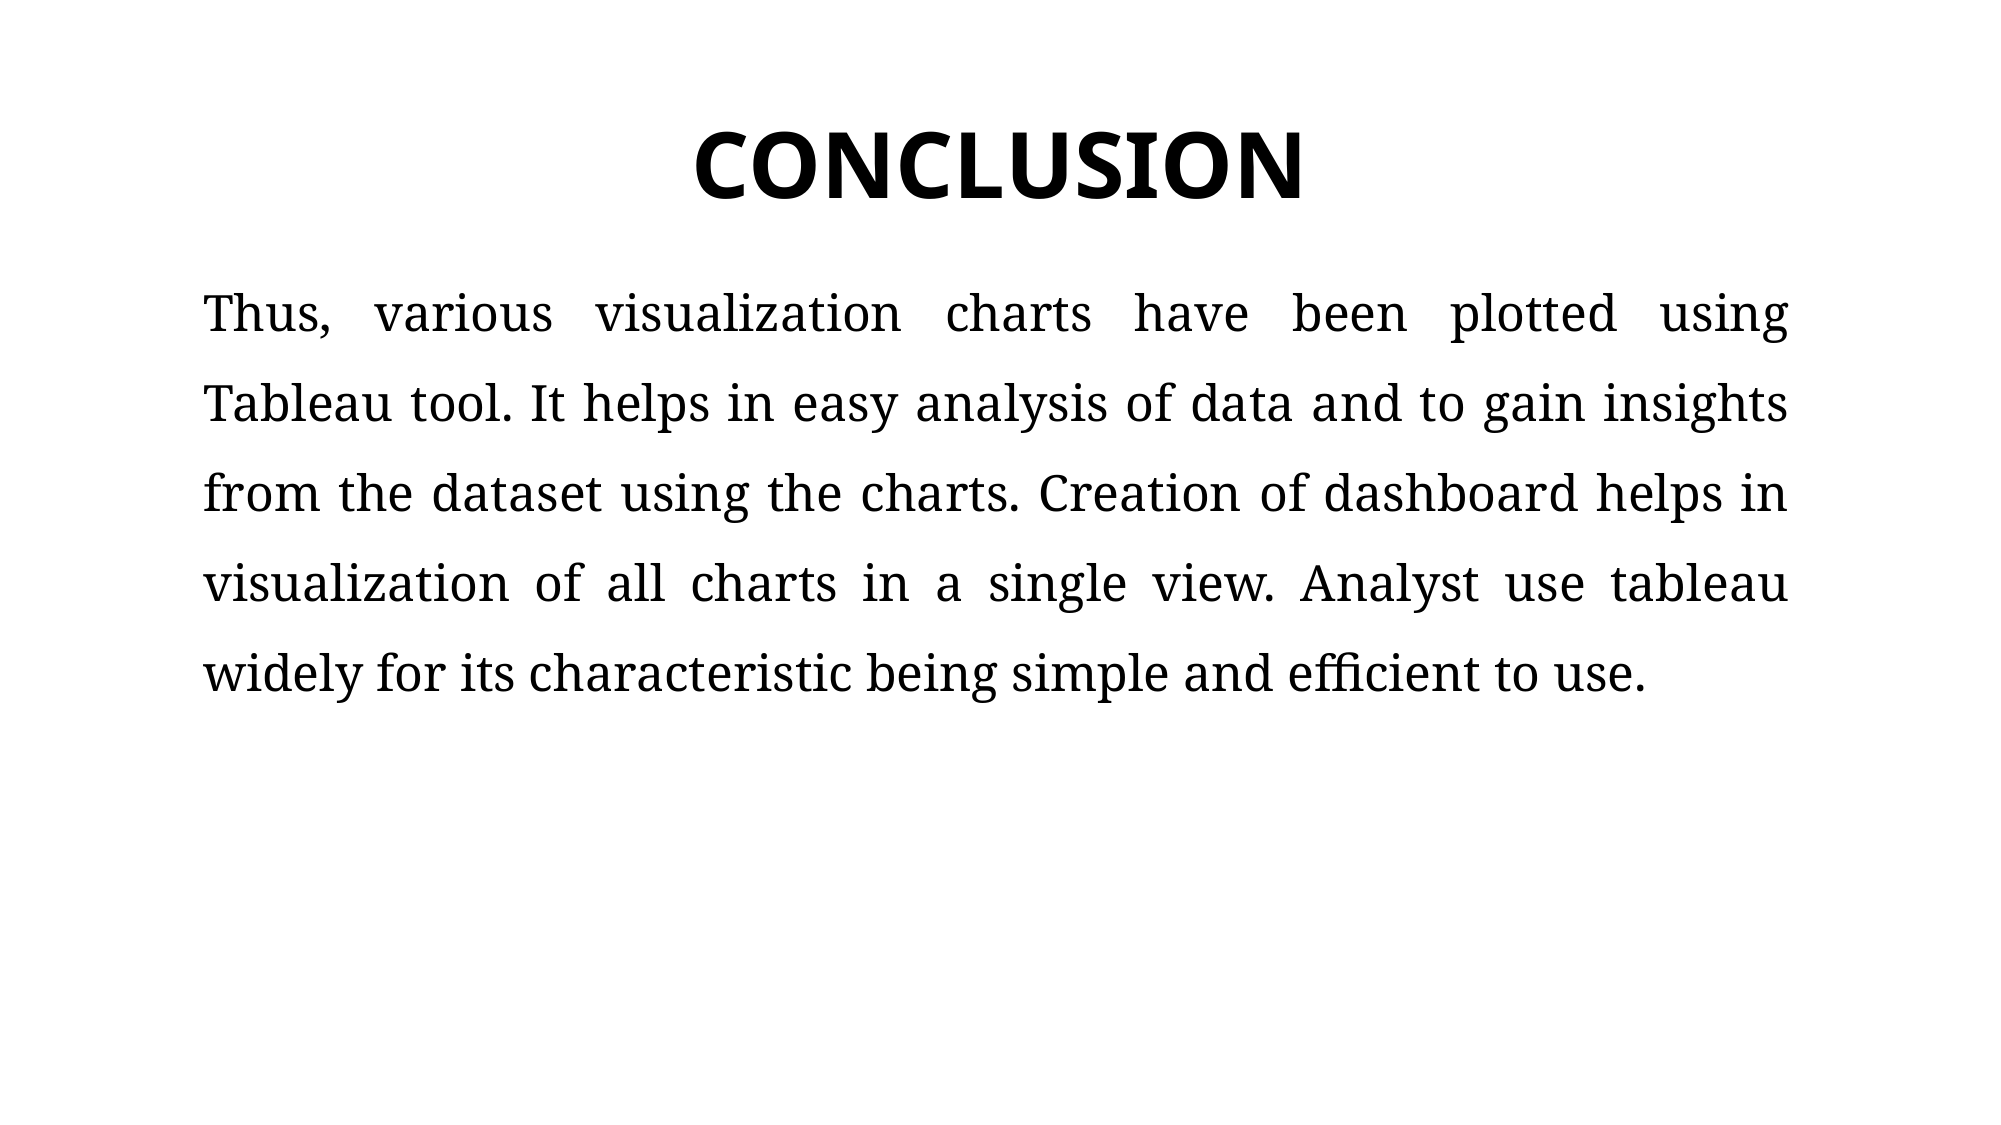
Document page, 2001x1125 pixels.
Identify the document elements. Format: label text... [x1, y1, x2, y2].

title CONCLUSION [137, 59, 1863, 278]
text_box Thus, various visualization charts have been plotted using Tableau tool. It helps in easy analysis of data and to gain insights from the dataset using the charts. Creation of dashboard helps in visualization of all charts in a single view. Analyst use tableau widely for its characteristic being simple and efficient to use. [188, 244, 1805, 709]
